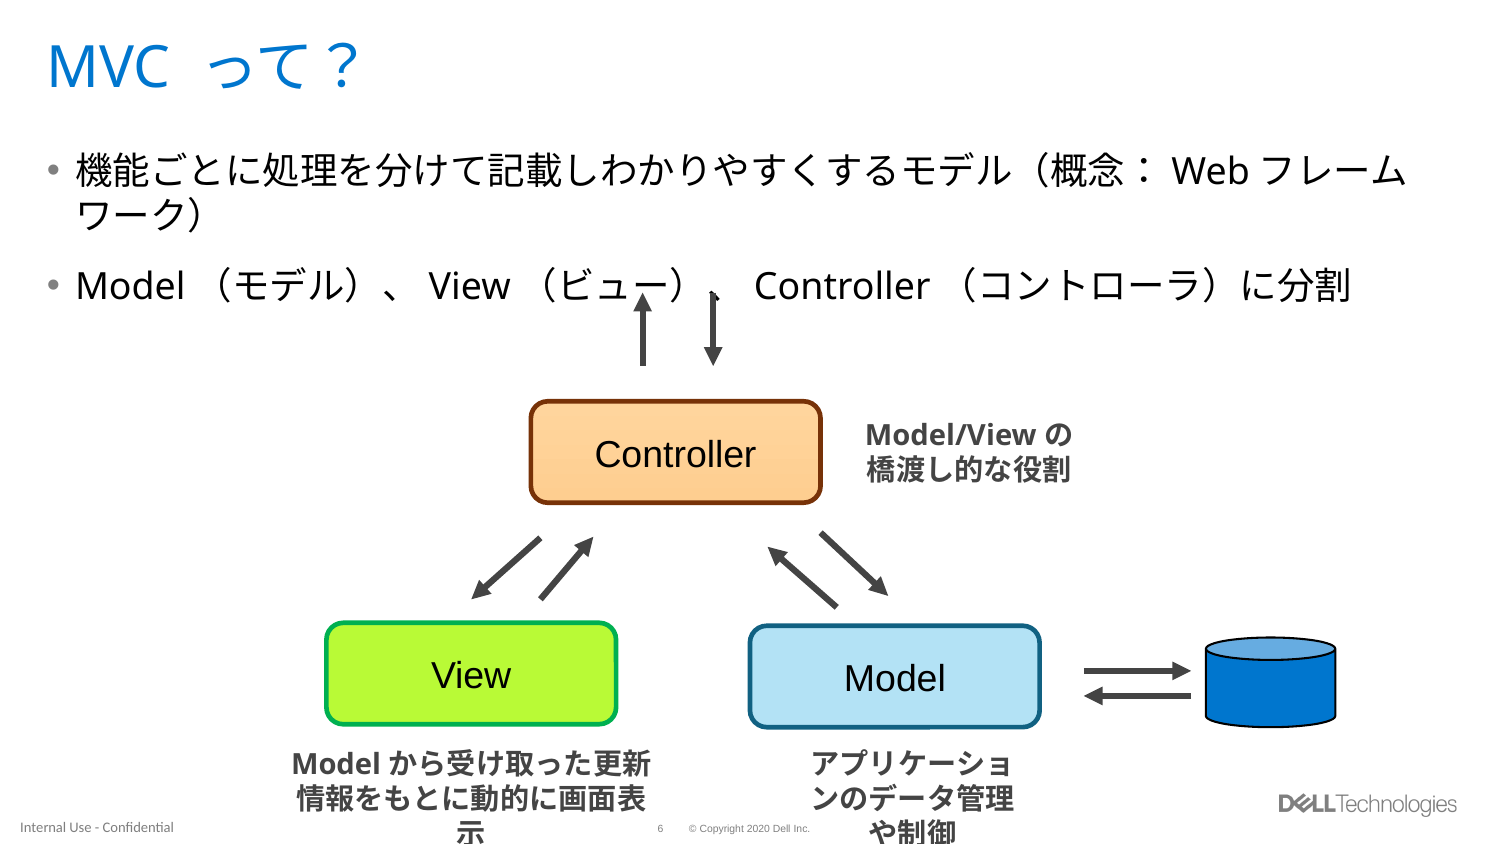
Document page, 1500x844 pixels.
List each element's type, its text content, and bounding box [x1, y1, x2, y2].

list 機能ごとに処理を分けて記載しわかりやすくするモデル（概念：Webフレームワーク） Model（モデル）、View（ビュー）、Controller（コントローラ）に分割 [46, 146, 1454, 289]
text_box [1204, 636, 1337, 729]
text_box Model [749, 625, 1041, 728]
text_box Controller [530, 400, 822, 504]
text_box View [325, 622, 617, 725]
title MVC って？ [46, 37, 1454, 102]
picture [1279, 793, 1457, 817]
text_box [471, 537, 540, 600]
text_box Model/Viewの橋渡し的な役割 [854, 416, 1084, 487]
text_box Modelから受け取った更新情報をもとに動的に画面表示 [286, 745, 657, 844]
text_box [820, 532, 889, 596]
text_box アプリケーションのデータ管理や制御 [802, 745, 1023, 844]
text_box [540, 536, 594, 600]
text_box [767, 546, 837, 608]
